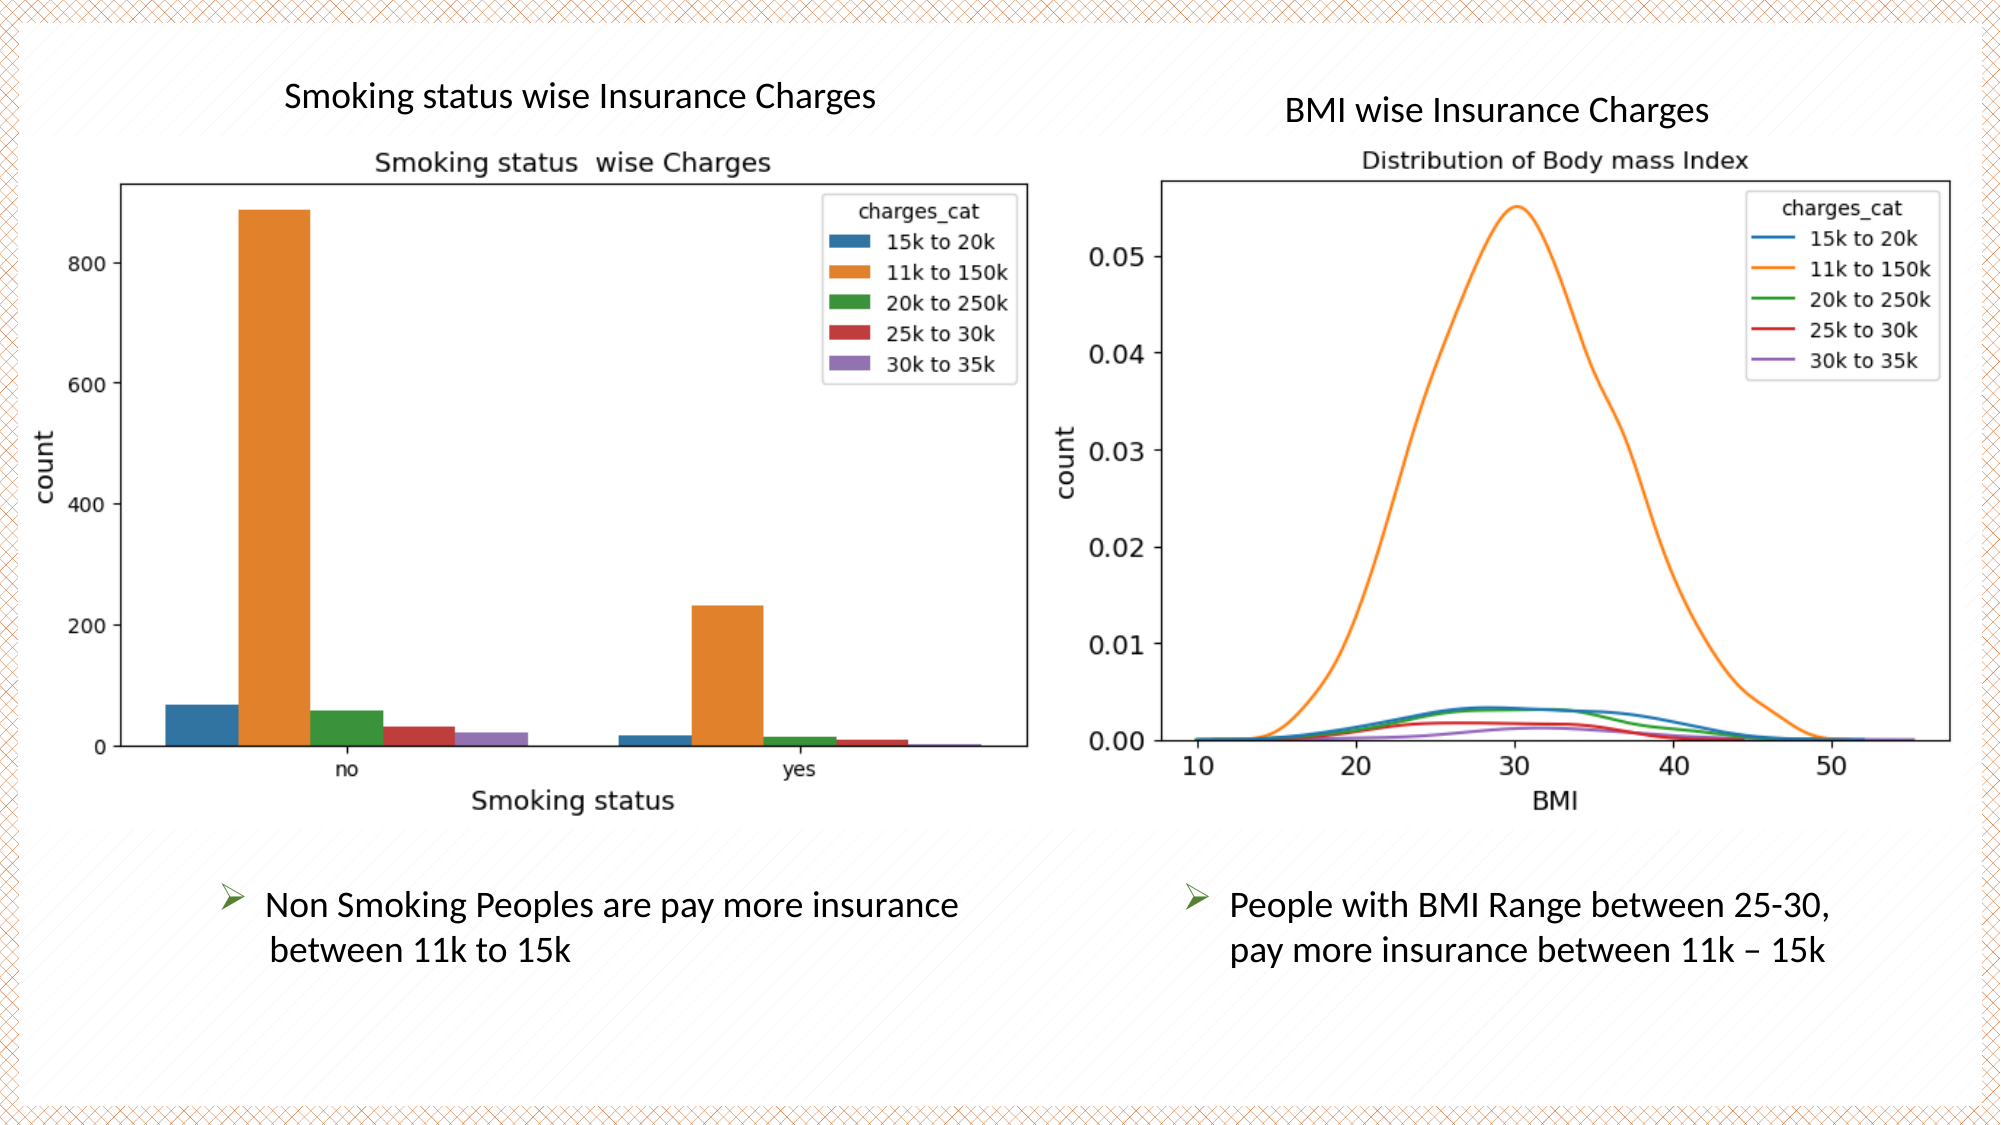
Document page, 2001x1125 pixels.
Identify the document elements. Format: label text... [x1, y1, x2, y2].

table_header [21, 24, 1980, 136]
text_box Smoking status wise Insurance Charges [269, 63, 919, 124]
table_header [21, 138, 1980, 1100]
picture [18, 136, 1964, 829]
text_box People with BMI Range between 25-30, pay more insurance between 11k – 15k [1167, 872, 1900, 977]
text_box Non Smoking Peoples are pay more insurance between 11k to 15k [203, 872, 985, 977]
text_box BMI wise Insurance Charges [1269, 77, 2000, 138]
